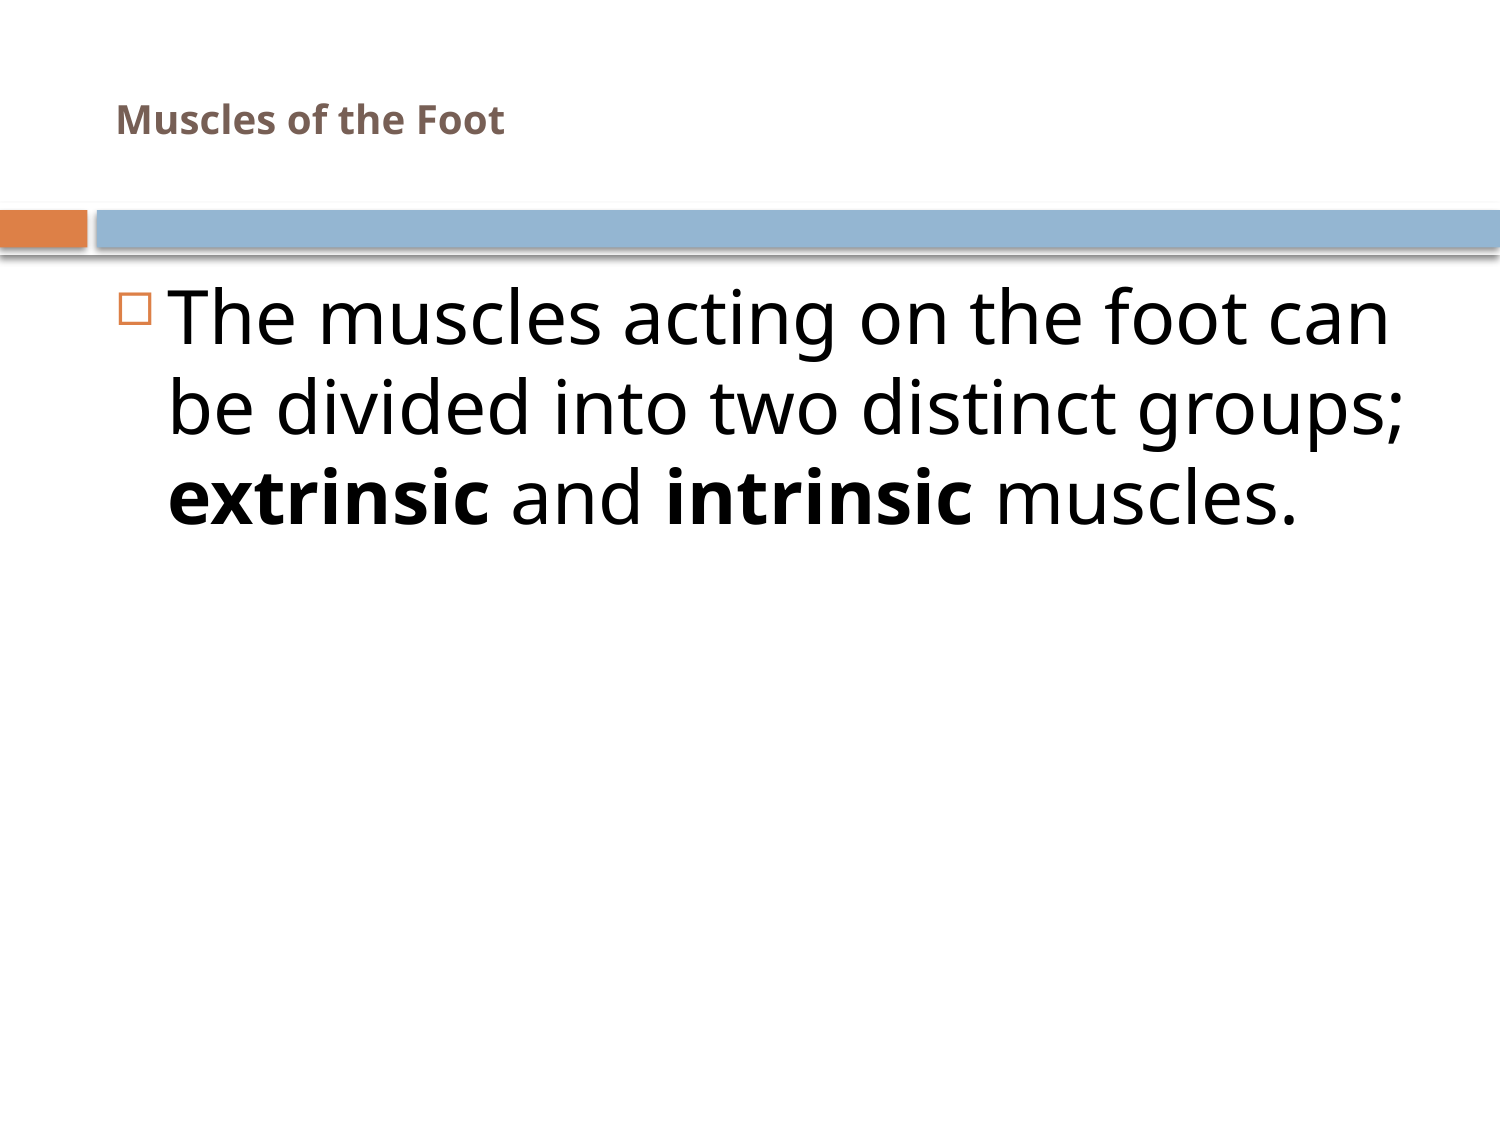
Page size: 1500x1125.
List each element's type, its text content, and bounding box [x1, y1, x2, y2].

title Muscles of the Foot [100, 37, 1438, 200]
list The muscles acting on the foot can be divided into two distinct groups; extrinsic and intrinsic muscles. [100, 262, 1438, 1000]
